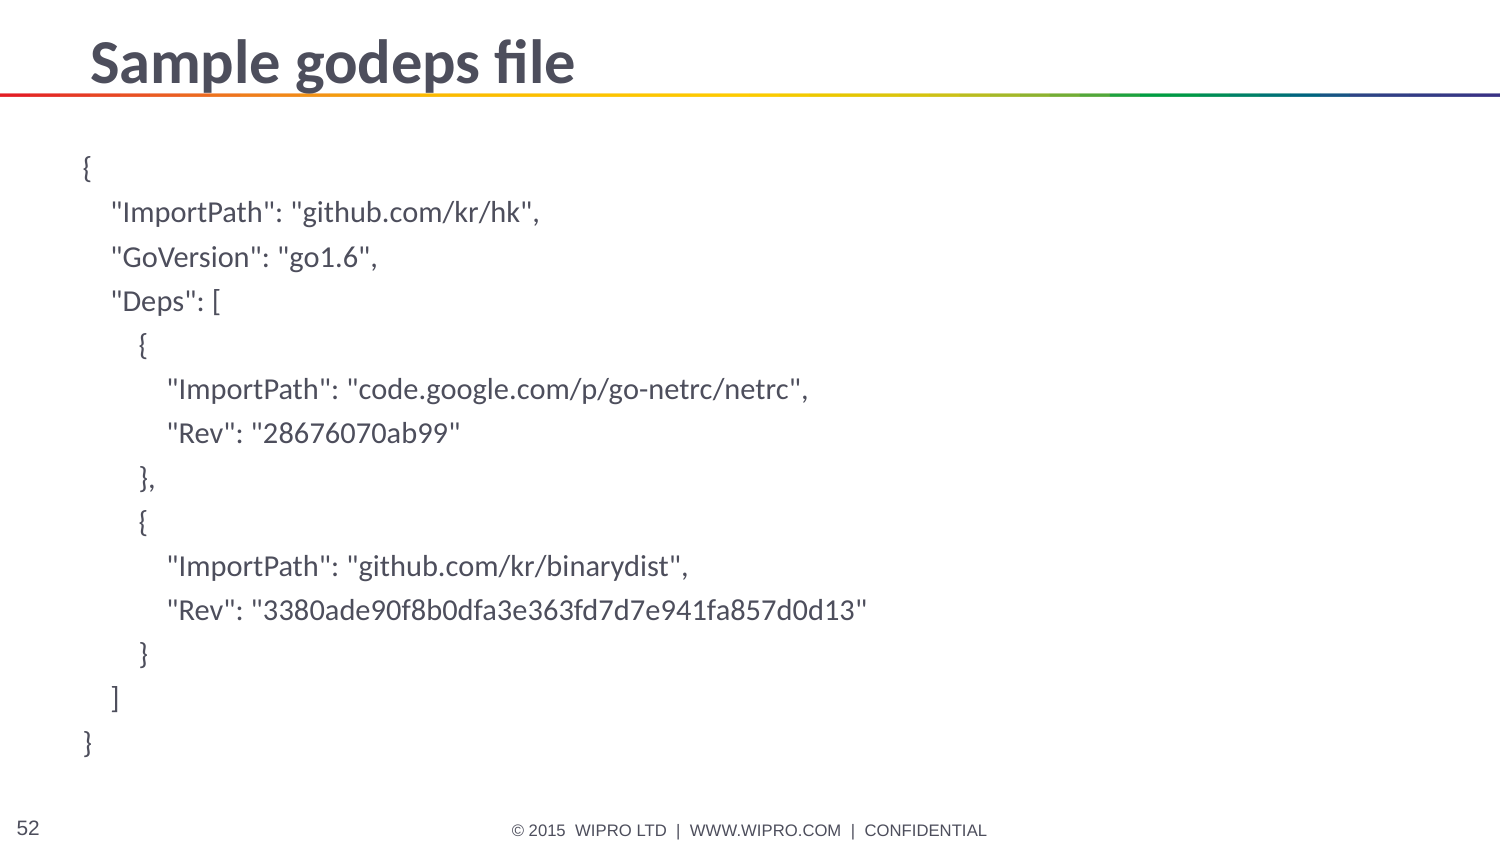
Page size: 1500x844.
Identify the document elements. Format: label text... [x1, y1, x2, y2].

list { "ImportPath": "github.com/kr/hk", "GoVersion": "go1.6", "Deps": [ { "ImportPath": "code.google.com/p/go-netrc/netrc", "Rev": "28676070ab99" }, { "ImportPath": "github.com/kr/binarydist", "Rev": "3380ade90f8b0dfa3e363fd7d7e941fa857d0d13" } ] } [75, 140, 1425, 775]
title Sample godeps file [74, 13, 1426, 105]
